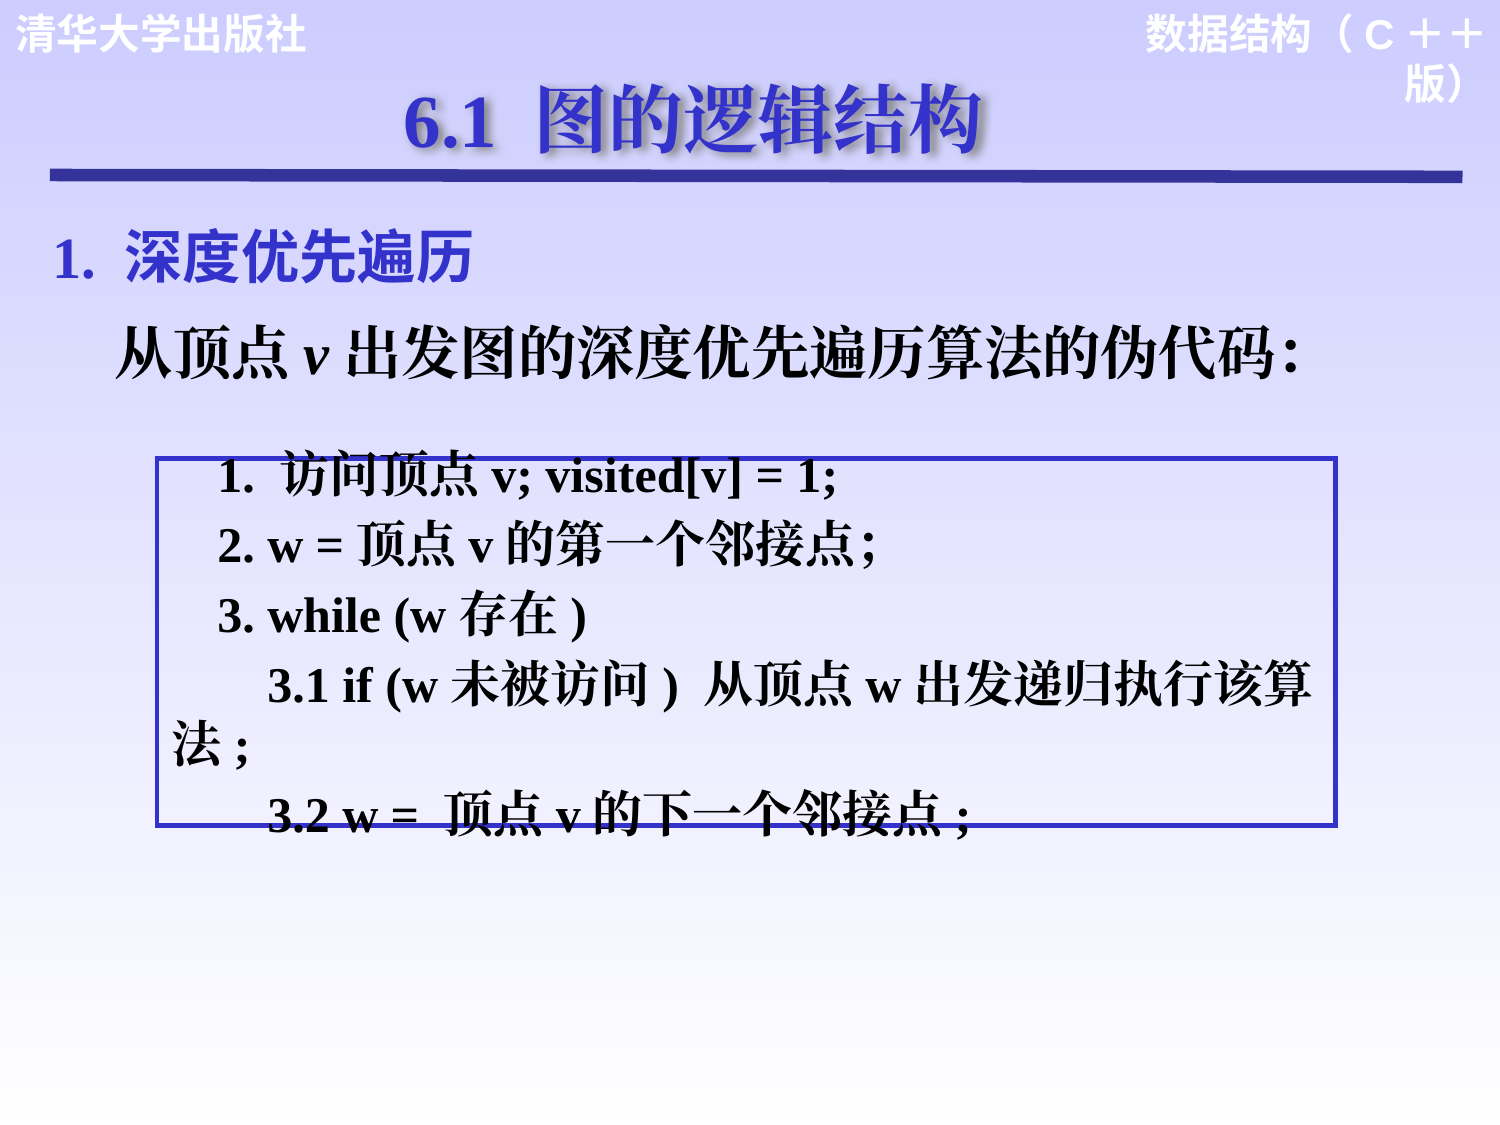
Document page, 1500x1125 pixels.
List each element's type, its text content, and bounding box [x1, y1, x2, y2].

text_box 从顶点v出发图的深度优先遍历算法的伪代码： [99, 308, 1349, 394]
text_box 1. 深度优先遍历 [37, 212, 1188, 298]
text_box 1. 访问顶点v; visited[v] = 1; 2. w =顶点v的第一个邻接点； 3. while (w存在) 3.1 if (w未被访问) 从顶点w出发递归执行该算法; 3.2 w = 顶点v的下一个邻接点; [156, 458, 1336, 826]
text_box 6.1 图的逻辑结构 [388, 64, 1014, 170]
